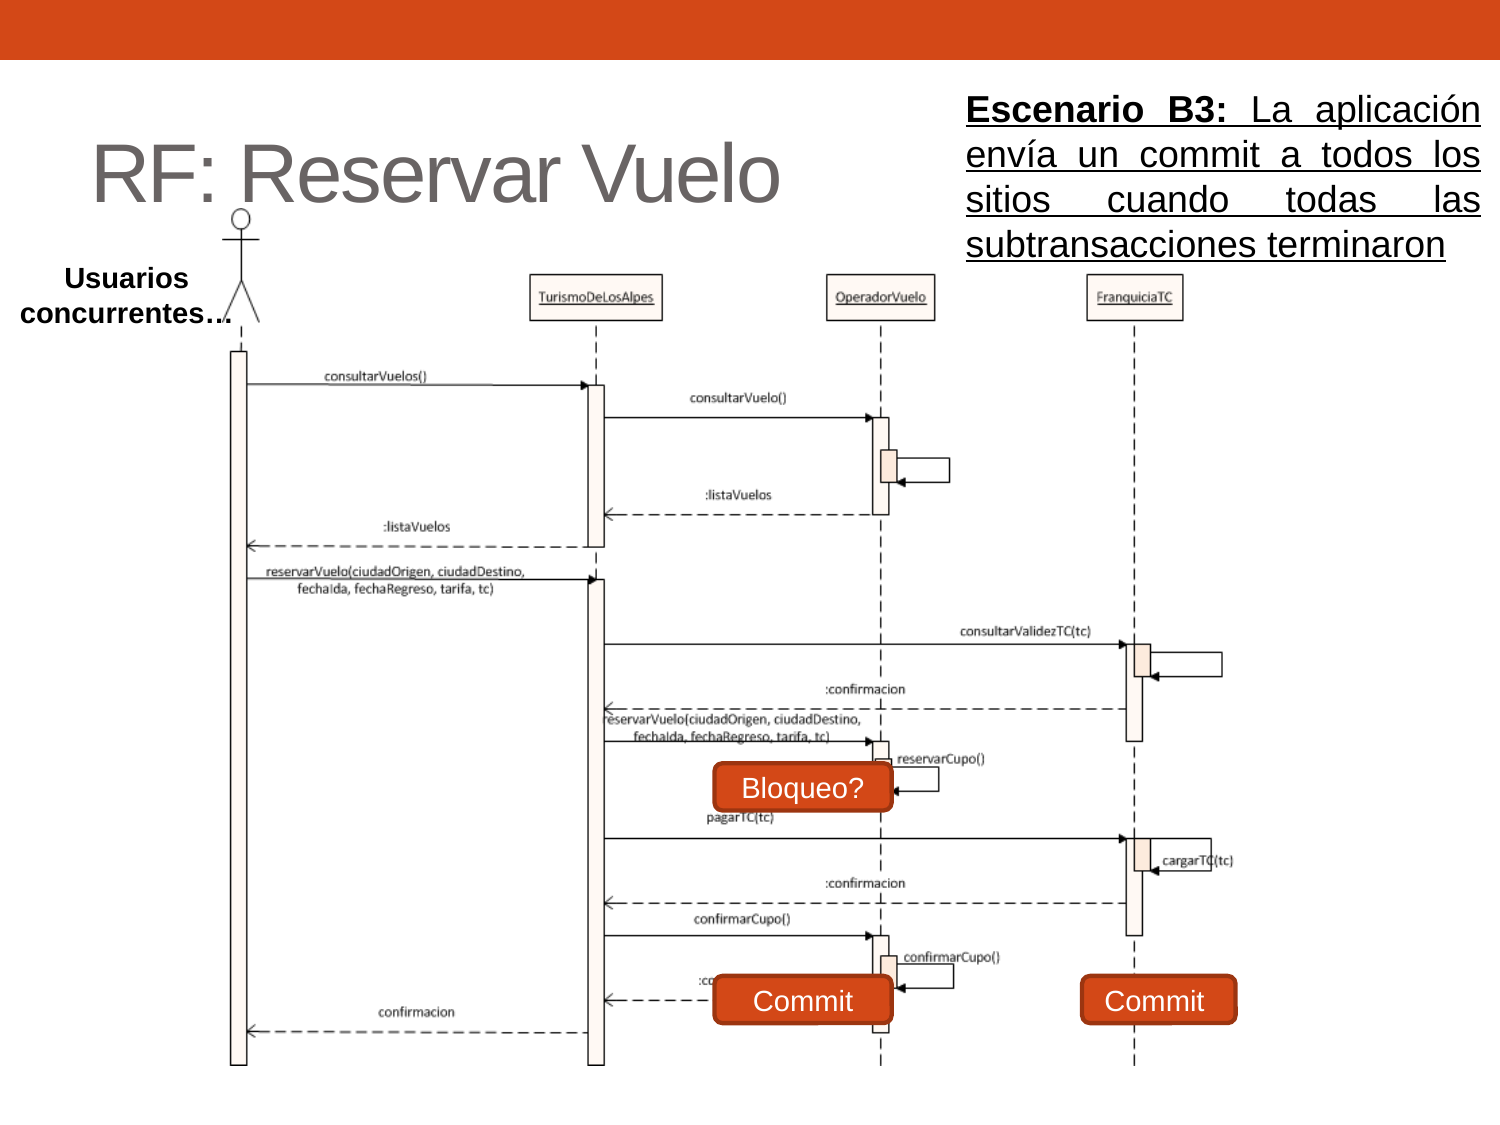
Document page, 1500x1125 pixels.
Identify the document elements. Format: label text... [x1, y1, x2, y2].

picture [222, 207, 1235, 1066]
text_box Usuarios concurrentes… [0, 252, 219, 337]
title RF: Reservar Vuelo [75, 87, 950, 250]
text_box Escenario B3: La aplicación envía un commit a todos los sitios cuando todas las subtransacciones terminaron [950, 78, 1496, 273]
